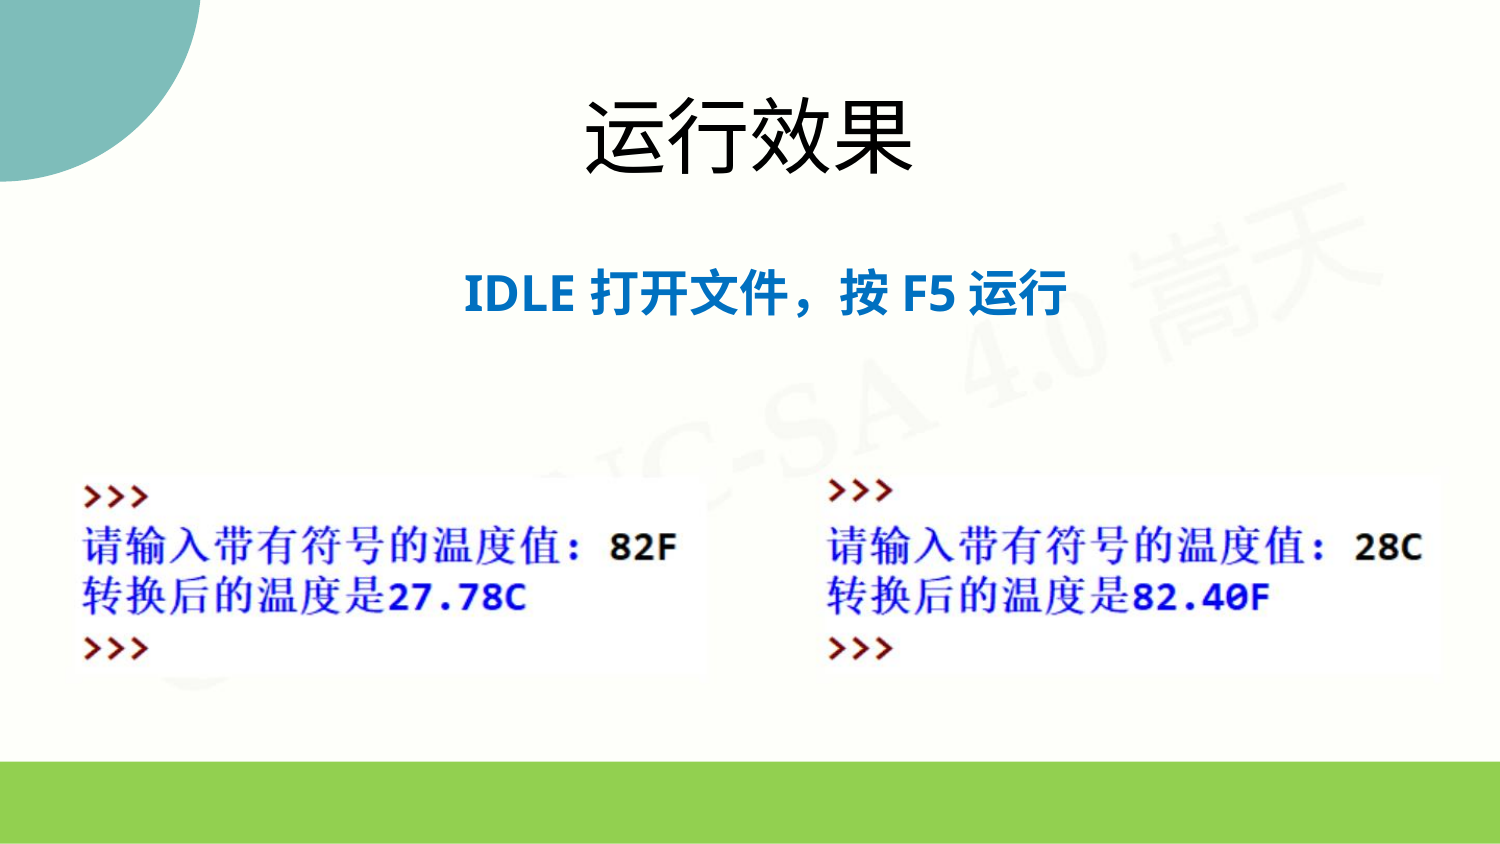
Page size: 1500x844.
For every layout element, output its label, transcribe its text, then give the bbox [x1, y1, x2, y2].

text_box [0, 0, 203, 184]
text_box IDLE打开文件，按F5运行 [464, 255, 1122, 322]
text_box 运行效果 [583, 74, 1042, 185]
text_box [0, 0, 1500, 760]
text_box [0, 760, 1500, 844]
